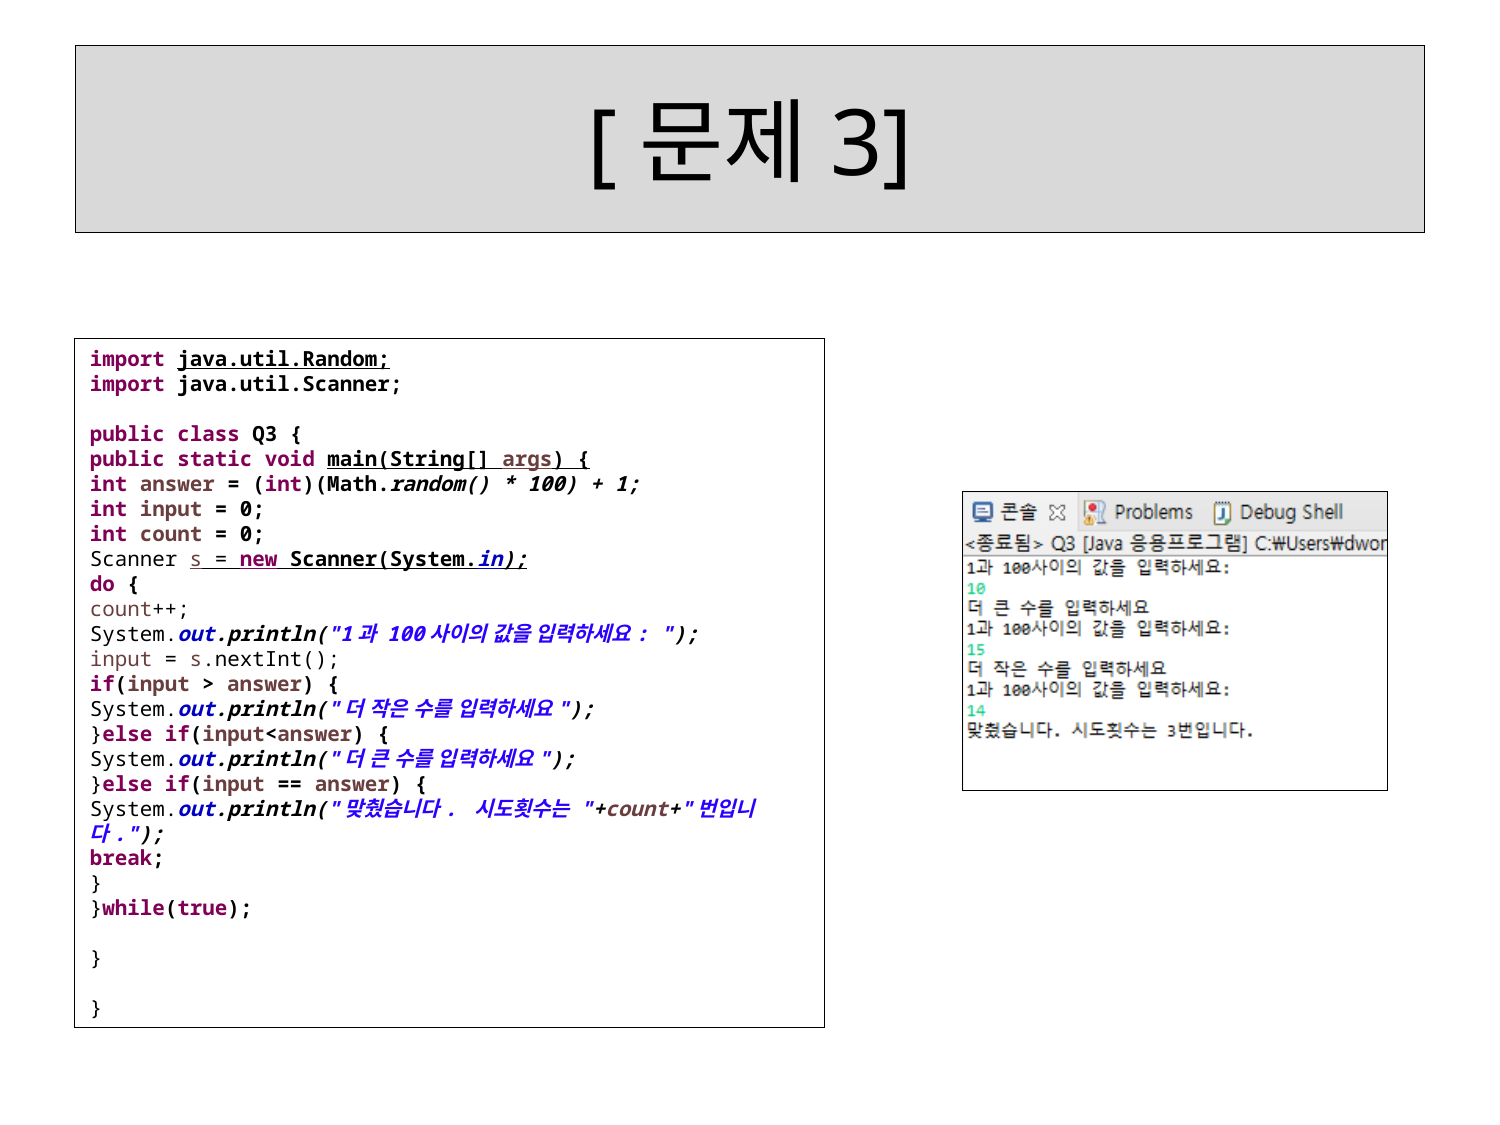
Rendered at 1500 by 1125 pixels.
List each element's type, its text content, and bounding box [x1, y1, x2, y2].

text_box import java.util.Random; import java.util.Scanner; public class Q3 { public static void main(String[] args) { int answer = (int)(Math.random() * 100) + 1; int input = 0; int count = 0; Scanner s = new Scanner(System.in); do { count++; System.out.println("1과 100사이의 값을 입력하세요: "); input = s.nextInt(); if(input > answer) { System.out.println("더 작은 수를 입력하세요"); }else if(input<answer) { System.out.println("더 큰 수를 입력하세요"); }else if(input == answer) { System.out.println("맞췄습니다. 시도횟수는 "+count+"번입니다."); break; } }while(true); } } [74, 338, 825, 1028]
title [문제3] [75, 45, 1425, 233]
picture [962, 491, 1388, 791]
